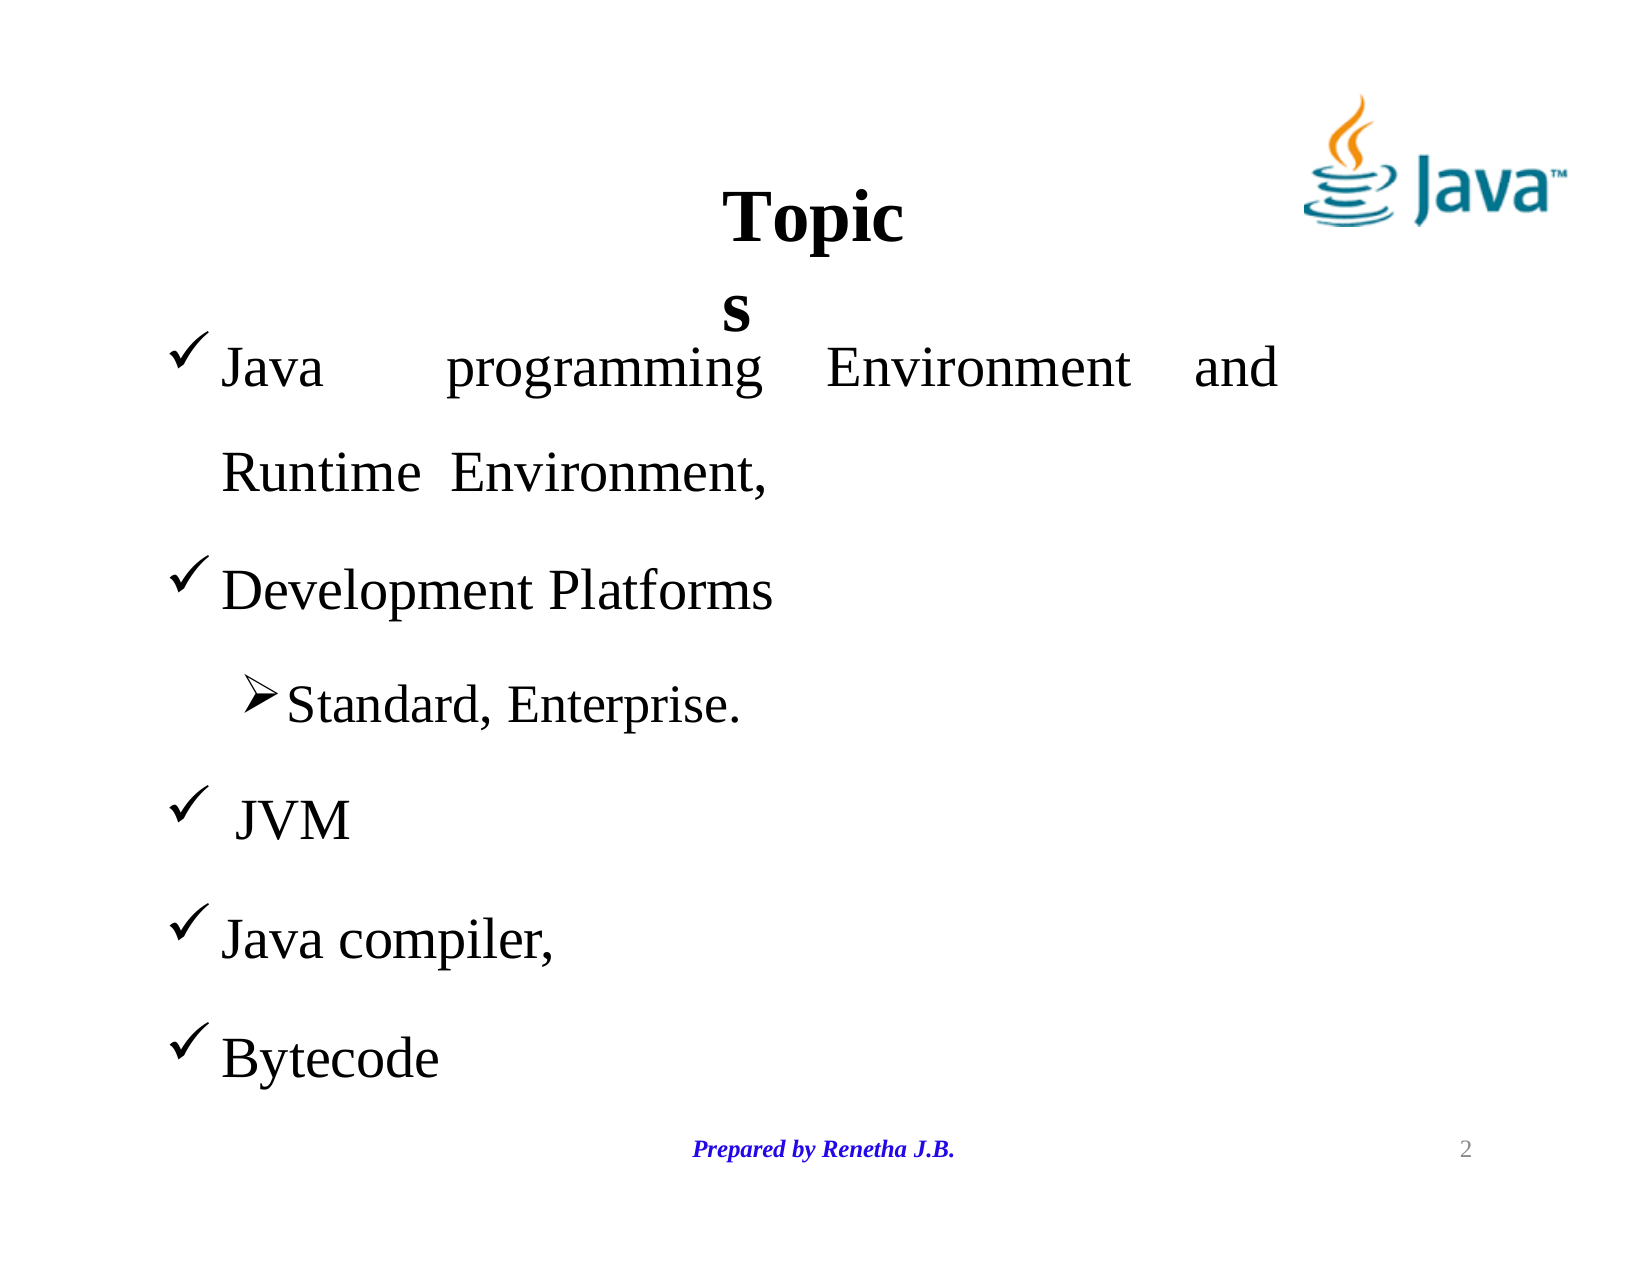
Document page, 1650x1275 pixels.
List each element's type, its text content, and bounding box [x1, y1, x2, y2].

footer Prepared by Renetha J.B. [690, 1135, 960, 1275]
picture [1304, 93, 1569, 227]
slide_number <number> [1453, 1135, 1491, 1275]
text_box Java programming Environment and Runtime Environment, Development Platforms Standard, Enterprise. JVM Java compiler, Bytecode [162, 290, 1487, 1089]
title Topics [719, 164, 930, 290]
